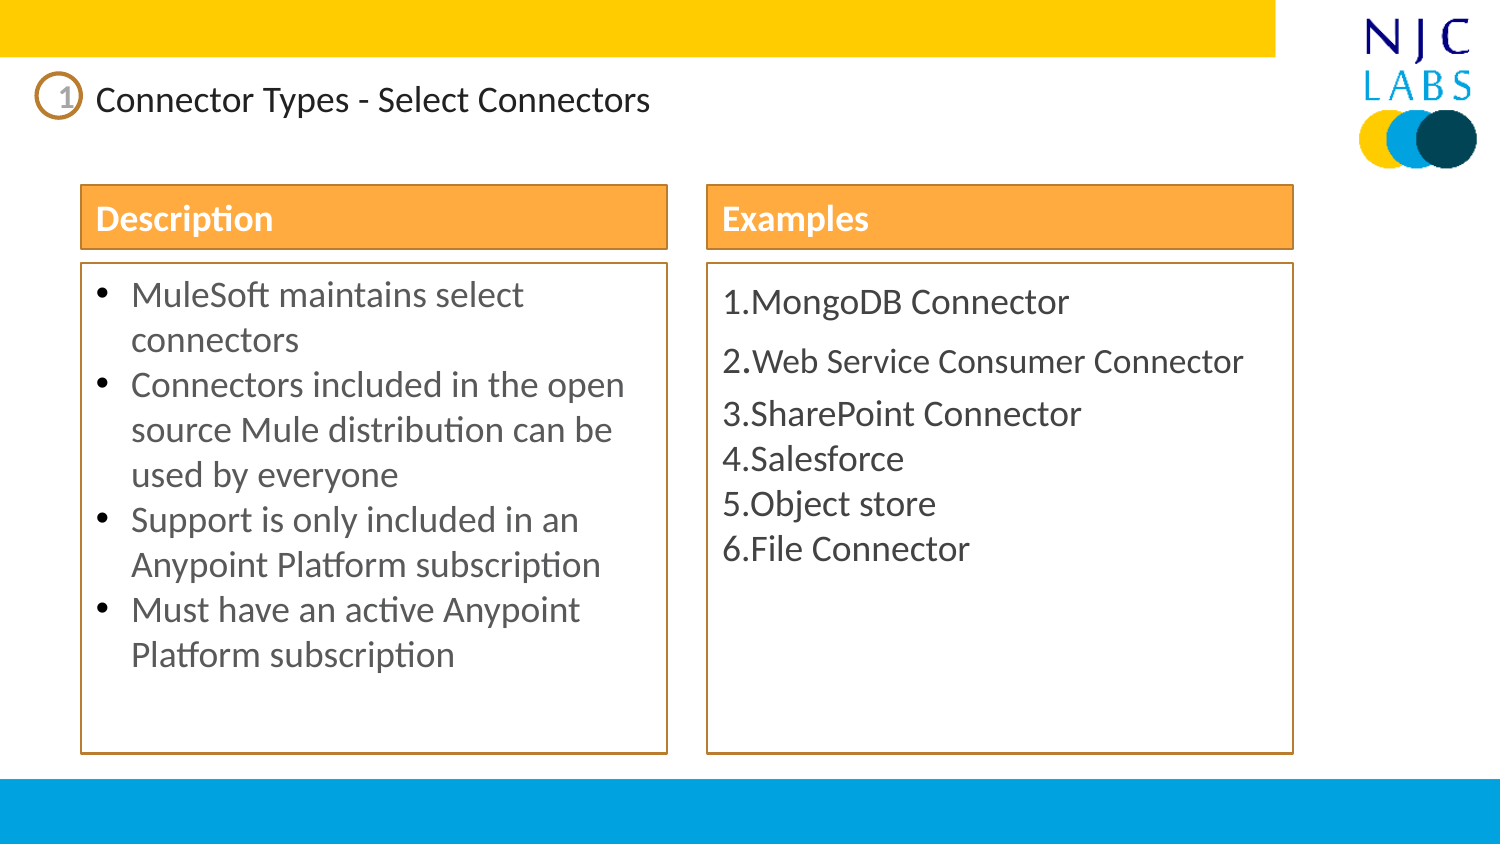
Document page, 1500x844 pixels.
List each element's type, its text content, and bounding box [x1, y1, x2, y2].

list Connector Types - Select Connectors [80, 53, 1139, 118]
text_box Description [80, 184, 667, 250]
picture [0, 0, 1500, 779]
text_box 1 [36, 73, 81, 118]
text_box Examples [707, 184, 1293, 250]
text_box MuleSoft maintains select connectors Connectors included in the open source Mule distribution can be used by everyone Support is only included in an Anypoint Platform subscription Must have an active Anypoint Platform subscription [80, 262, 667, 754]
text_box 1.MongoDB Connector 2.Web Service Consumer Connector 3.SharePoint Connector 4.Salesforce 5.Object store 6.File Connector [707, 262, 1293, 754]
